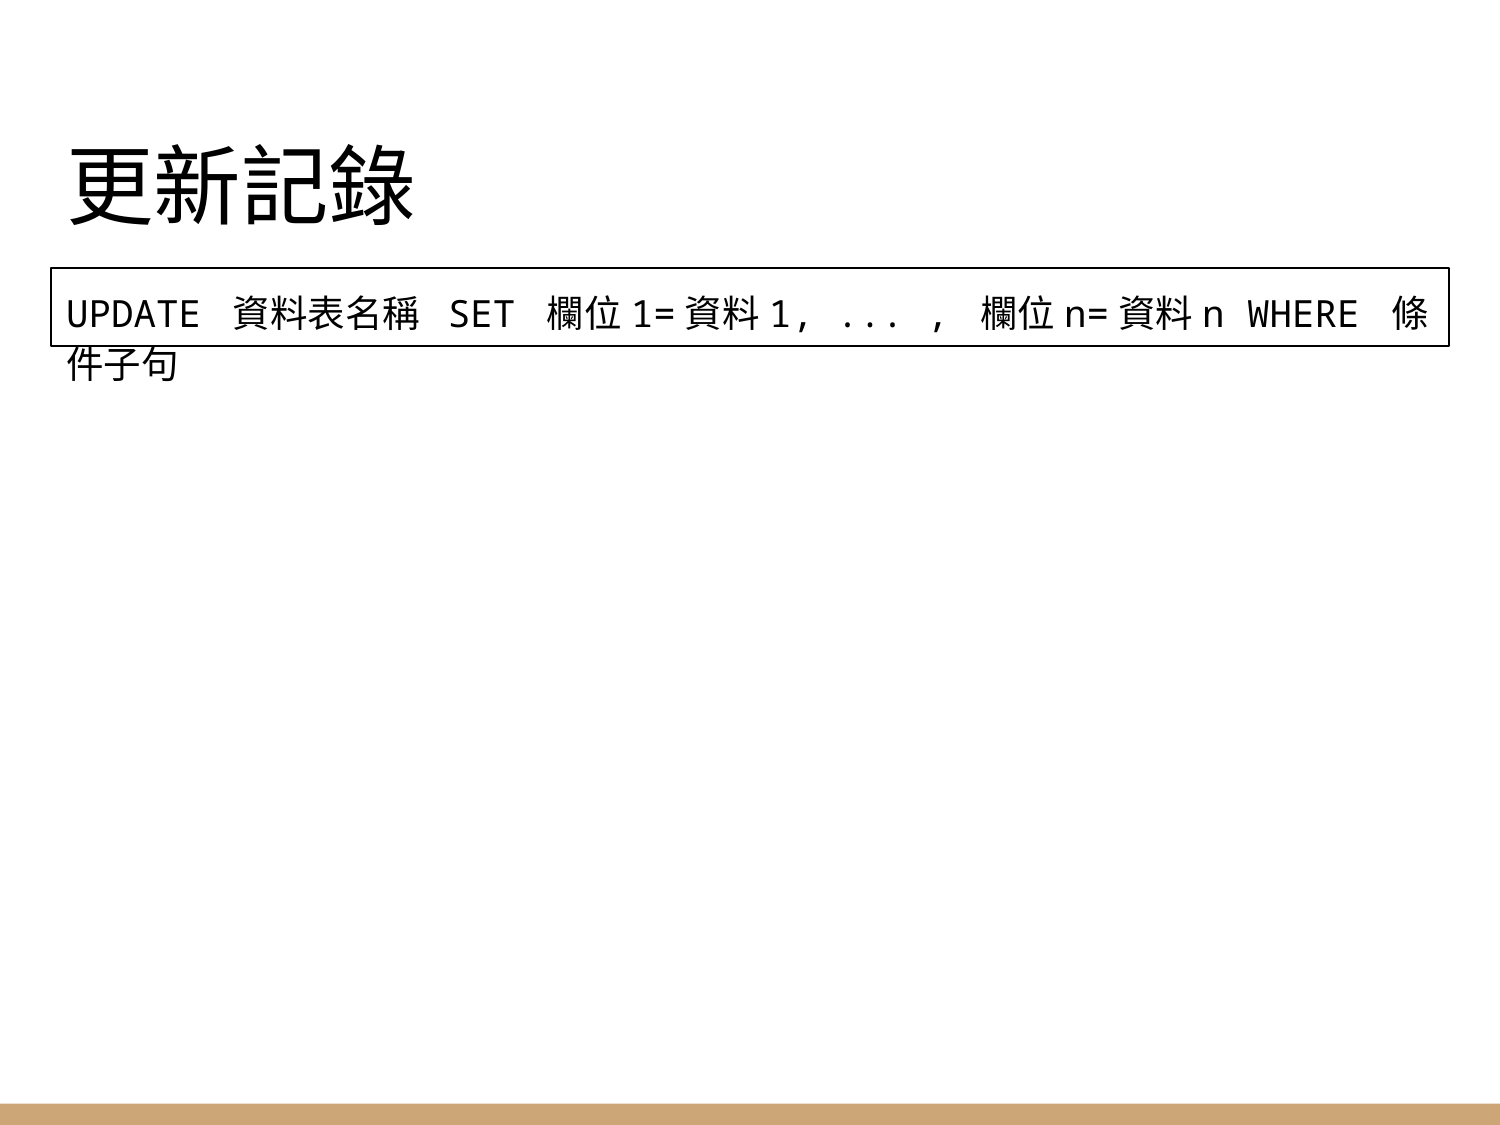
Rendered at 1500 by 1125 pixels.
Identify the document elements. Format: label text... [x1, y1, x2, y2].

list UPDATE 資料表名稱 SET 欄位1=資料1, ... , 欄位n=資料n WHERE 條件子句 [51, 267, 1449, 346]
title 更新記錄 [51, 69, 1449, 251]
